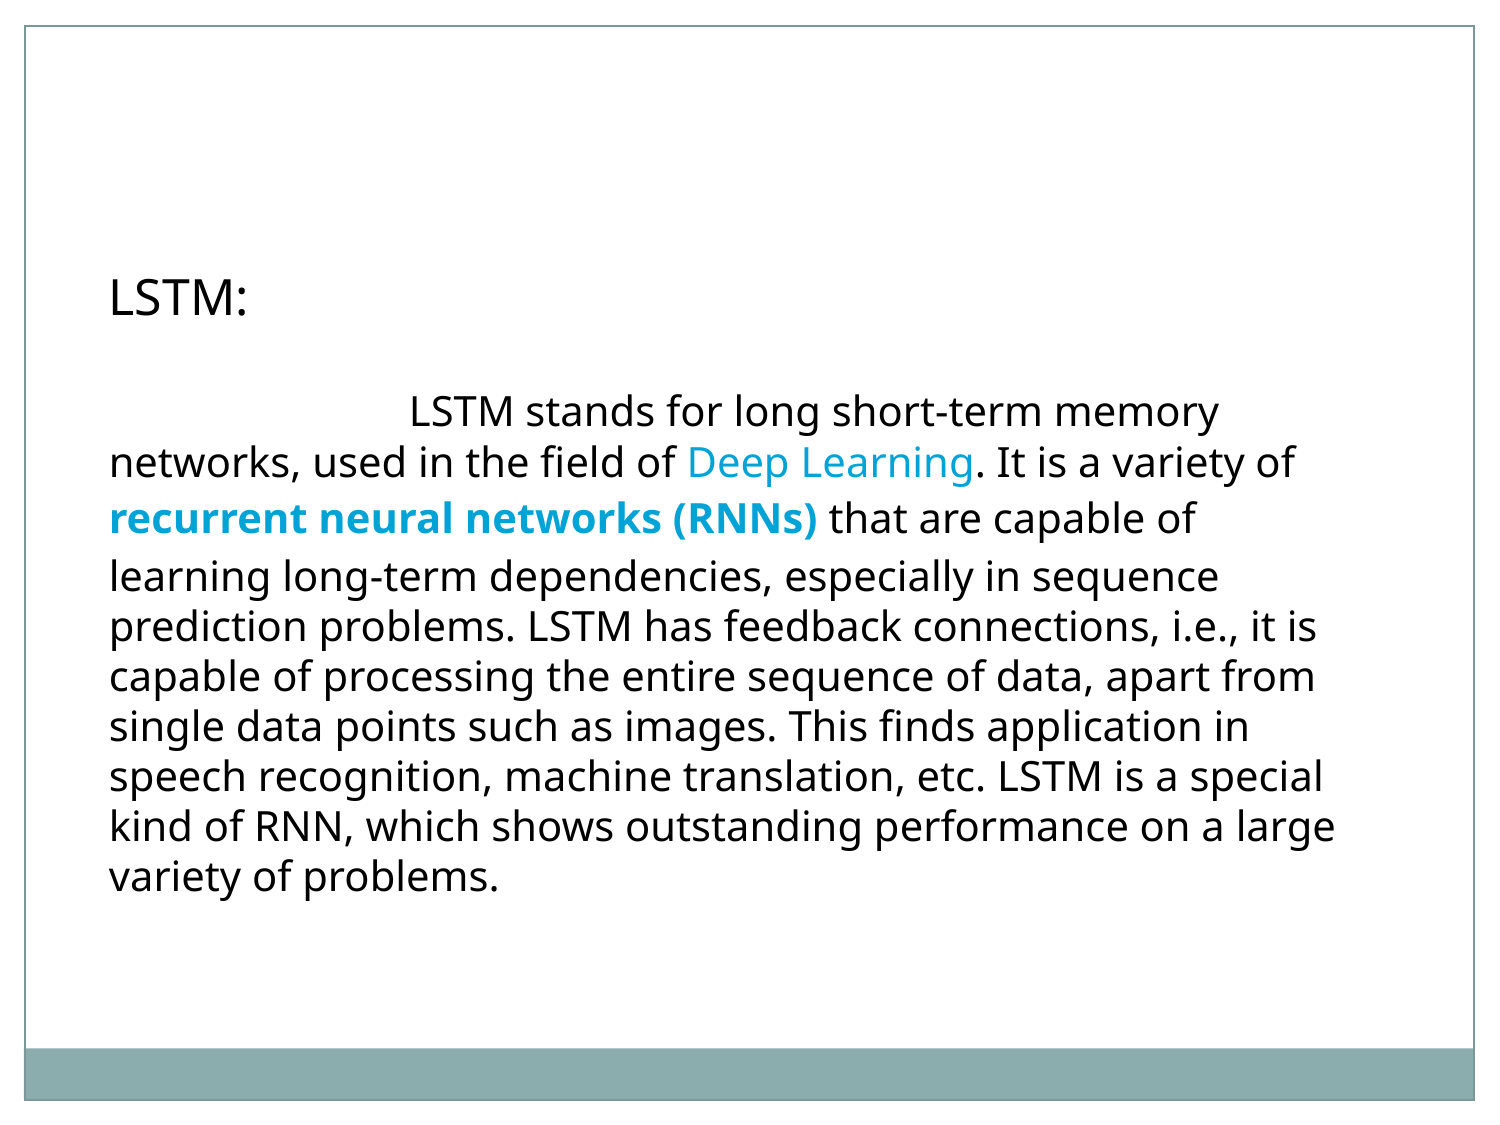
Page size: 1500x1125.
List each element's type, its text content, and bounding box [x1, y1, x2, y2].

text_box LSTM: LSTM stands for long short-term memory networks, used in the field of Deep Learning. It is a variety of recurrent neural networks (RNNs) that are capable of learning long-term dependencies, especially in sequence prediction problems. LSTM has feedback connections, i.e., it is capable of processing the entire sequence of data, apart from single data points such as images. This finds application in speech recognition, machine translation, etc. LSTM is a special kind of RNN, which shows outstanding performance on a large variety of problems. [93, 257, 1371, 907]
